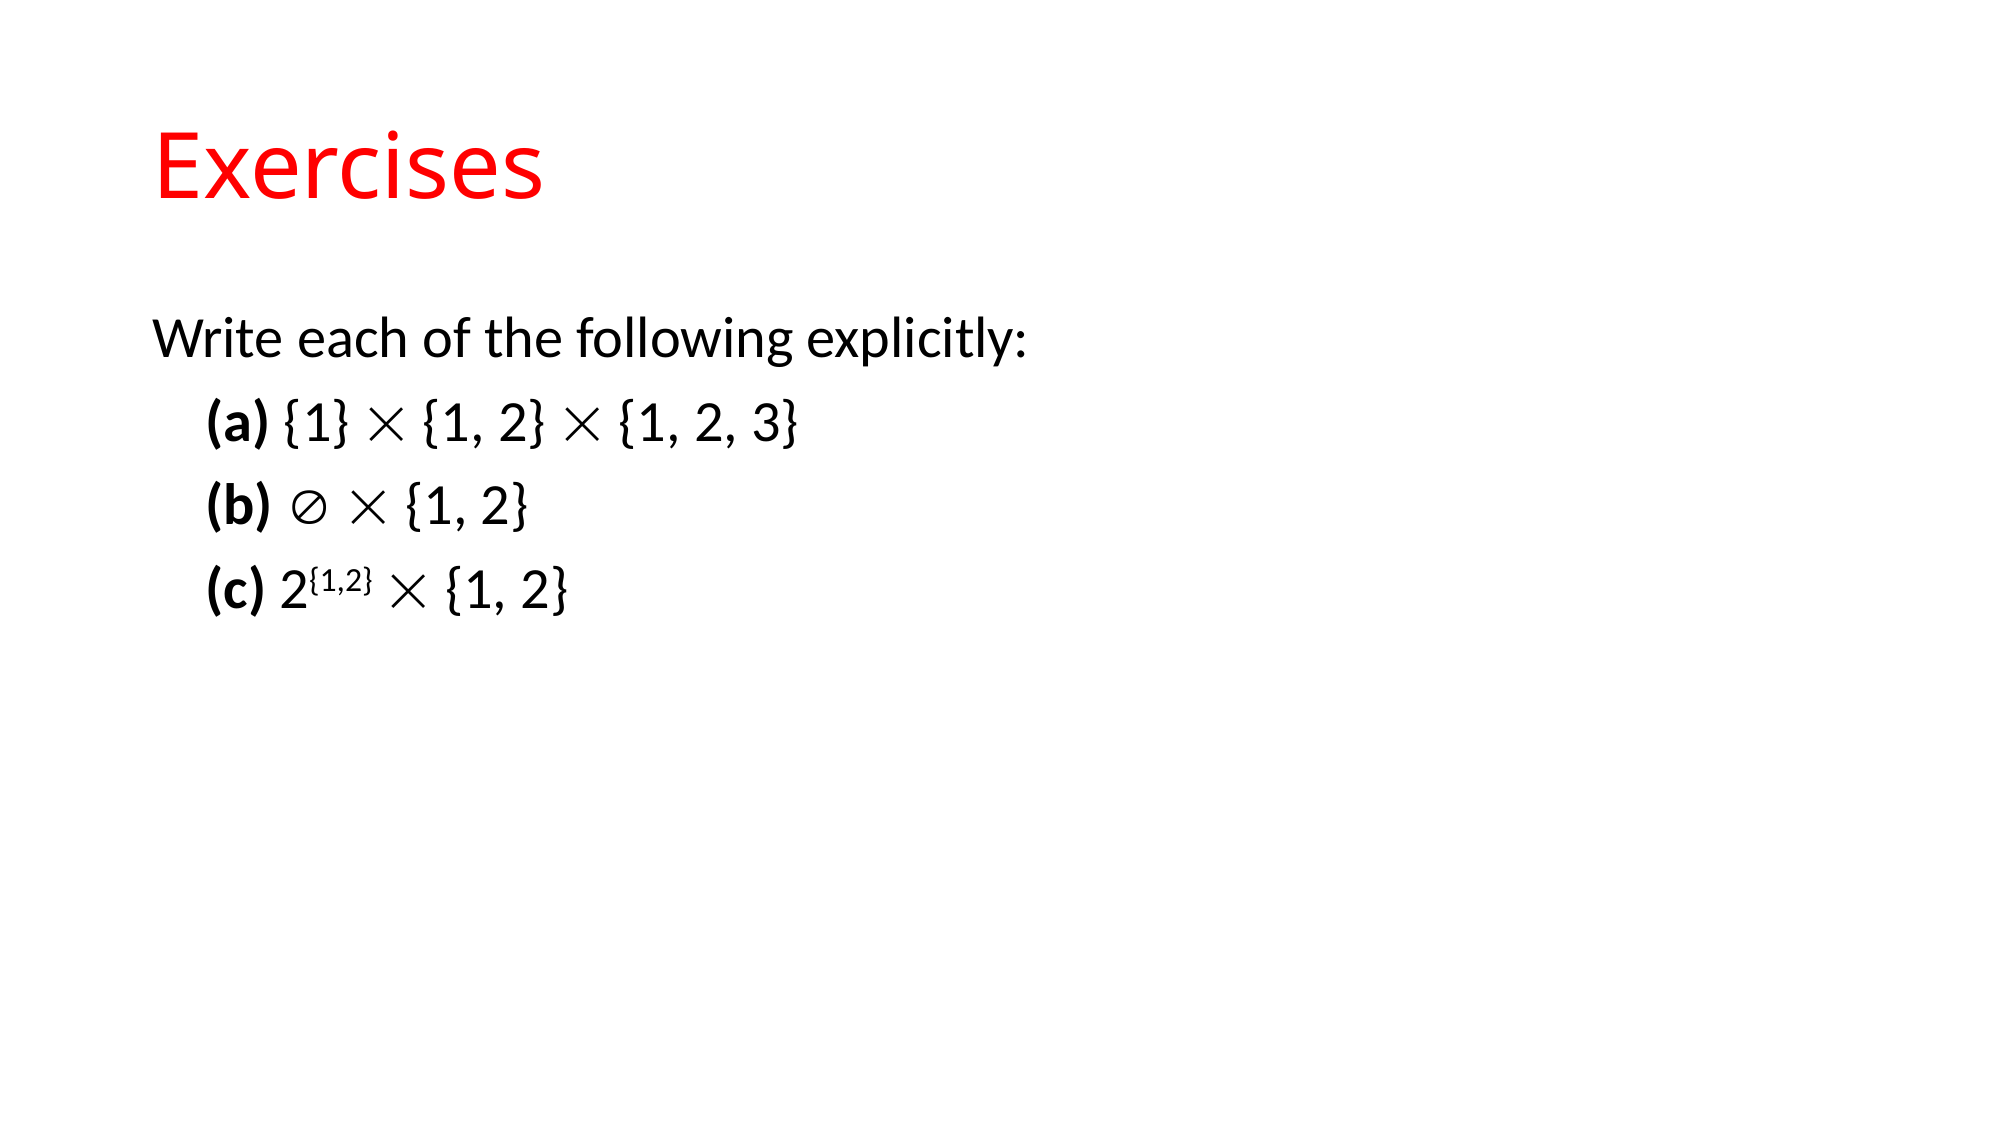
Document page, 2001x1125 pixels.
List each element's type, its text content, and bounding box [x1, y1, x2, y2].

title Exercises [137, 59, 1863, 278]
list Write each of the following explicitly: (a) {1}  {1, 2}  {1, 2, 3} (b)   {1, 2} (c) 2{1,2}  {1, 2} [137, 299, 1863, 1014]
